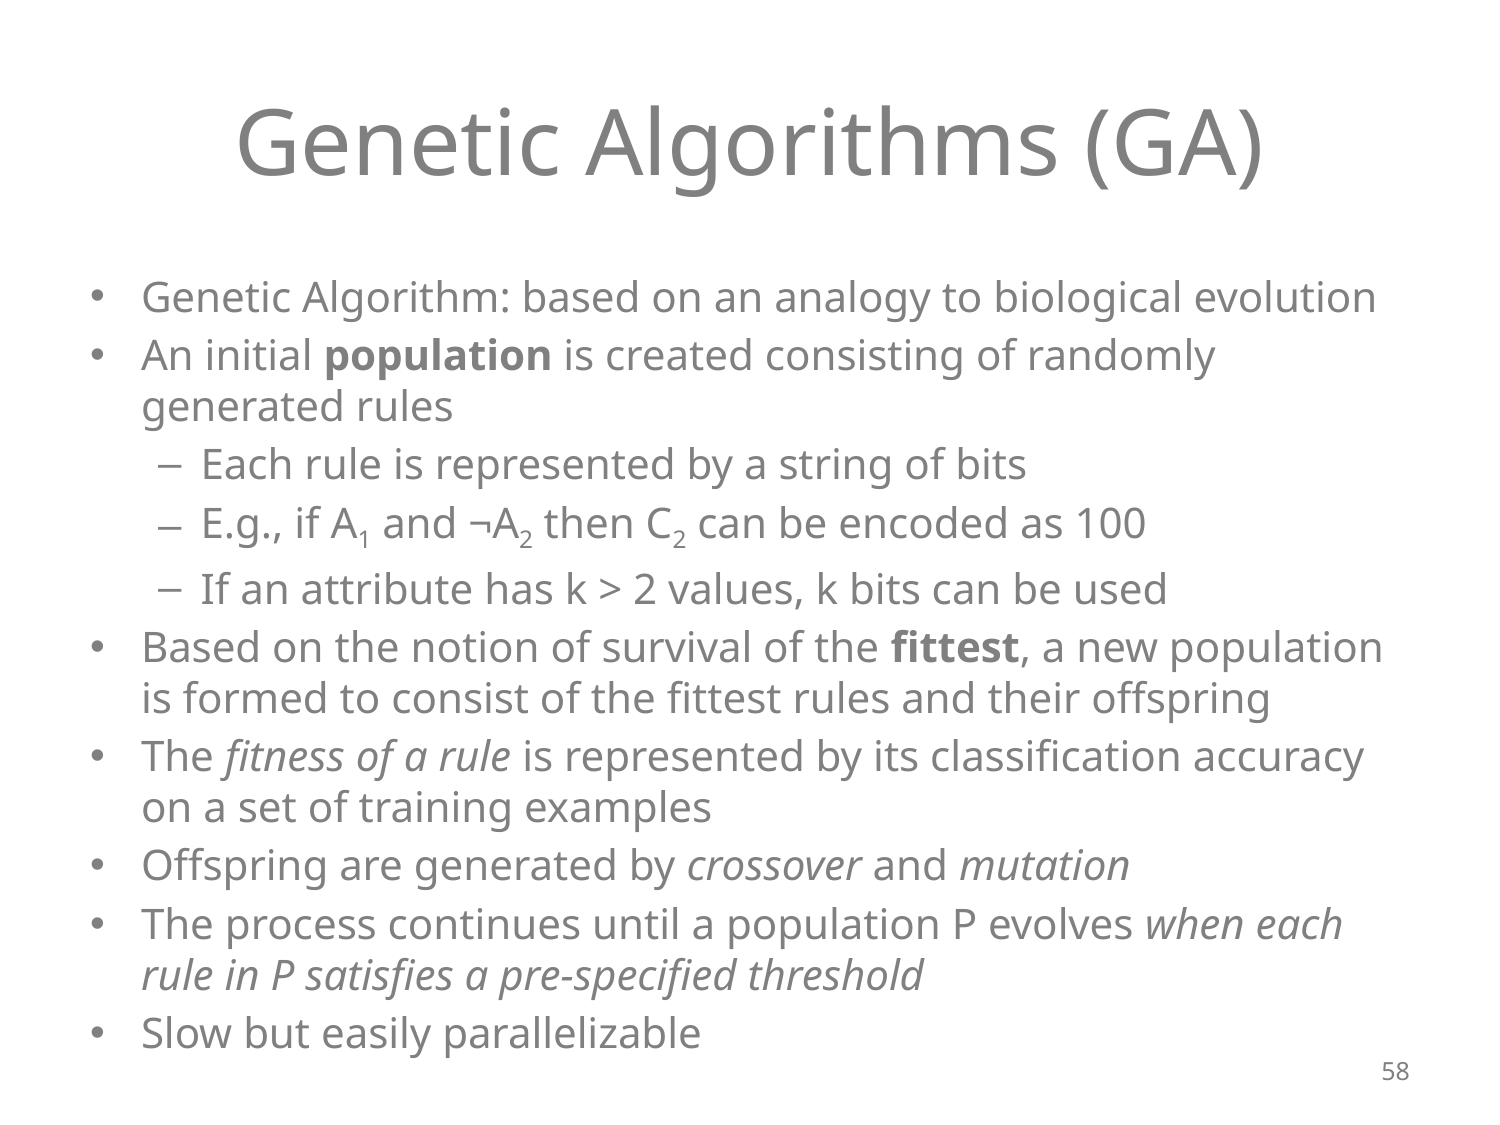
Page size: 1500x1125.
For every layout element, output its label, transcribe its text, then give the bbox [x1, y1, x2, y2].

title Genetic Algorithms (GA) [75, 45, 1425, 233]
slide_number 58 [1074, 1042, 1425, 1103]
list Genetic Algorithm: based on an analogy to biological evolution An initial population is created consisting of randomly generated rules Each rule is represented by a string of bits E.g., if A1 and ¬A2 then C2 can be encoded as 100 If an attribute has k > 2 values, k bits can be used Based on the notion of survival of the fittest, a new population is formed to consist of the fittest rules and their offspring The fitness of a rule is represented by its classification accuracy on a set of training examples Offspring are generated by crossover and mutation The process continues until a population P evolves when each rule in P satisfies a pre-specified threshold Slow but easily parallelizable [75, 262, 1425, 1103]
